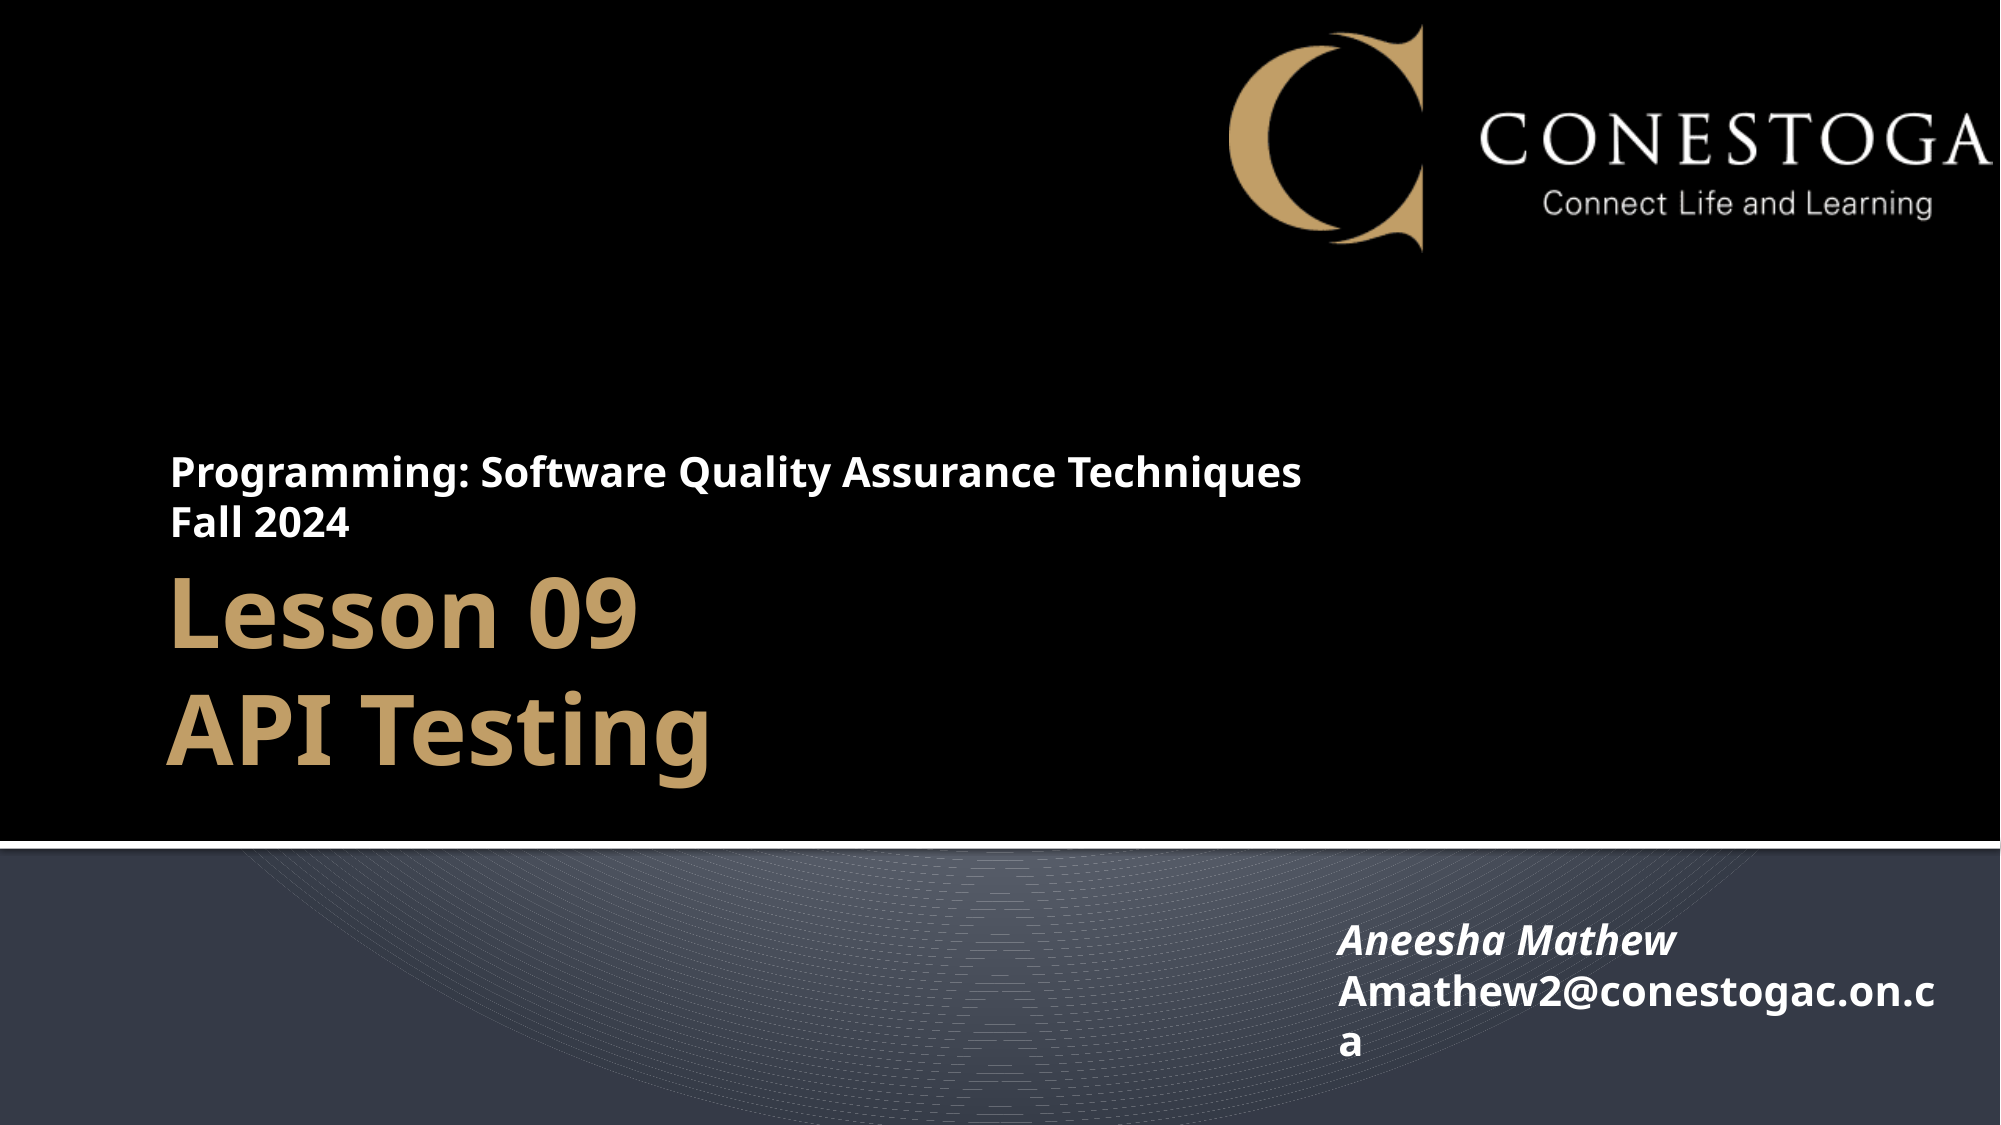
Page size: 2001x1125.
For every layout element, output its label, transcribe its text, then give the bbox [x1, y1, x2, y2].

text_box Aneesha Mathew Amathew2@conestogac.on.ca [1318, 893, 1957, 1065]
title Lesson 09 API Testing [151, 550, 1925, 825]
text_box [149, 869, 1925, 1118]
subtitle Programming: Software Quality Assurance Techniques Fall 2024 [150, 299, 1917, 546]
picture [1229, 24, 1993, 253]
